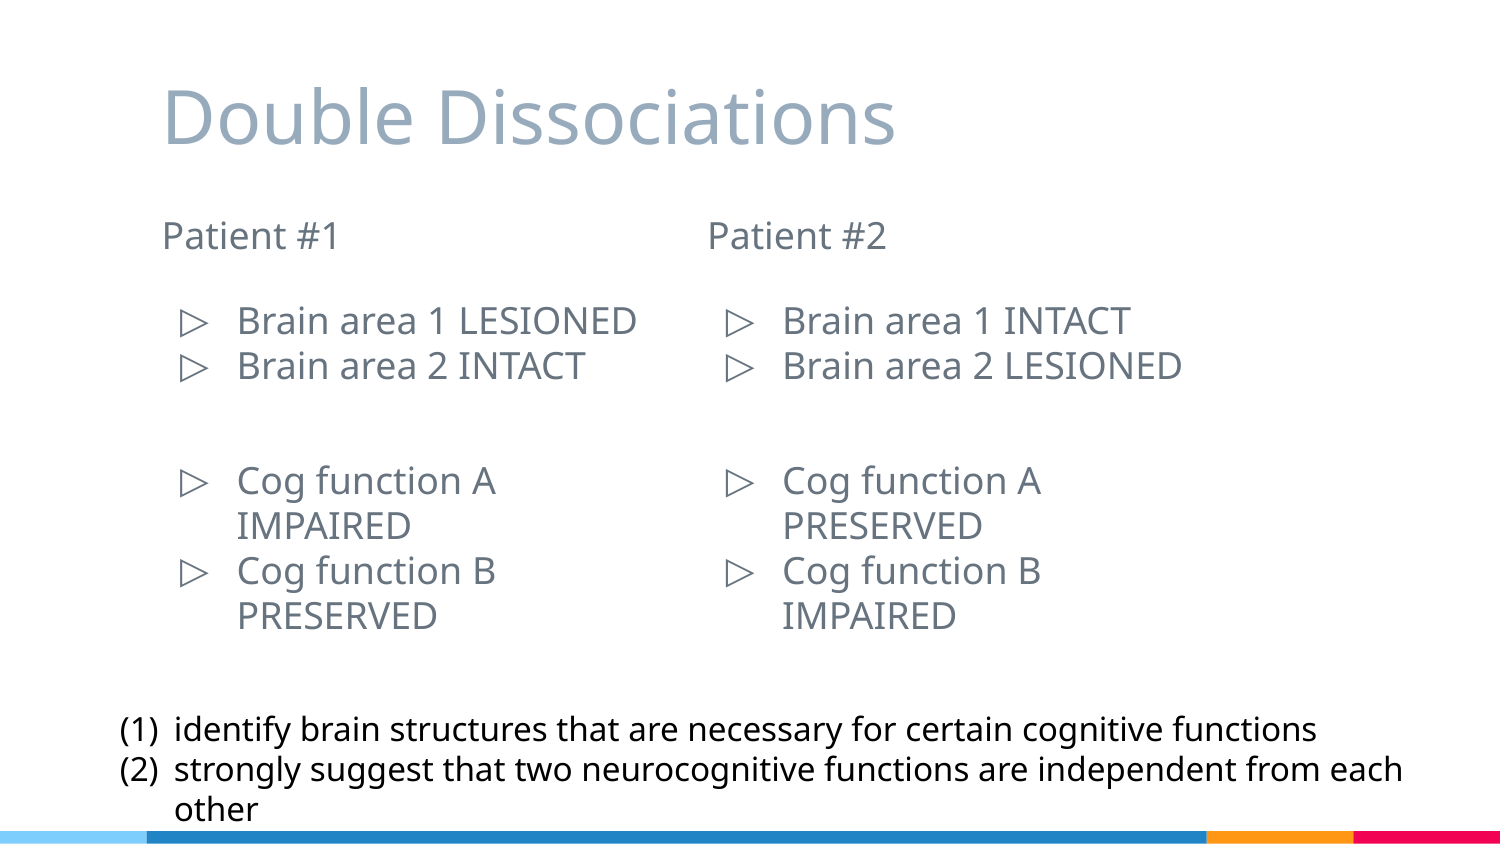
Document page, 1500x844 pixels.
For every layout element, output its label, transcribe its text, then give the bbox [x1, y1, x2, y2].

text_box identify brain structures that are necessary for certain cognitive functions strongly suggest that two neurocognitive functions are independent from each other [83, 693, 1433, 800]
title Double Dissociations [146, 33, 1207, 175]
list Patient #1 Brain area 1 LESIONED Brain area 2 INTACT Cog function A IMPAIRED Cog function B PRESERVED [146, 196, 662, 680]
list Patient #2 Brain area 1 INTACT Brain area 2 LESIONED Cog function A PRESERVED Cog function B IMPAIRED [692, 196, 1207, 680]
